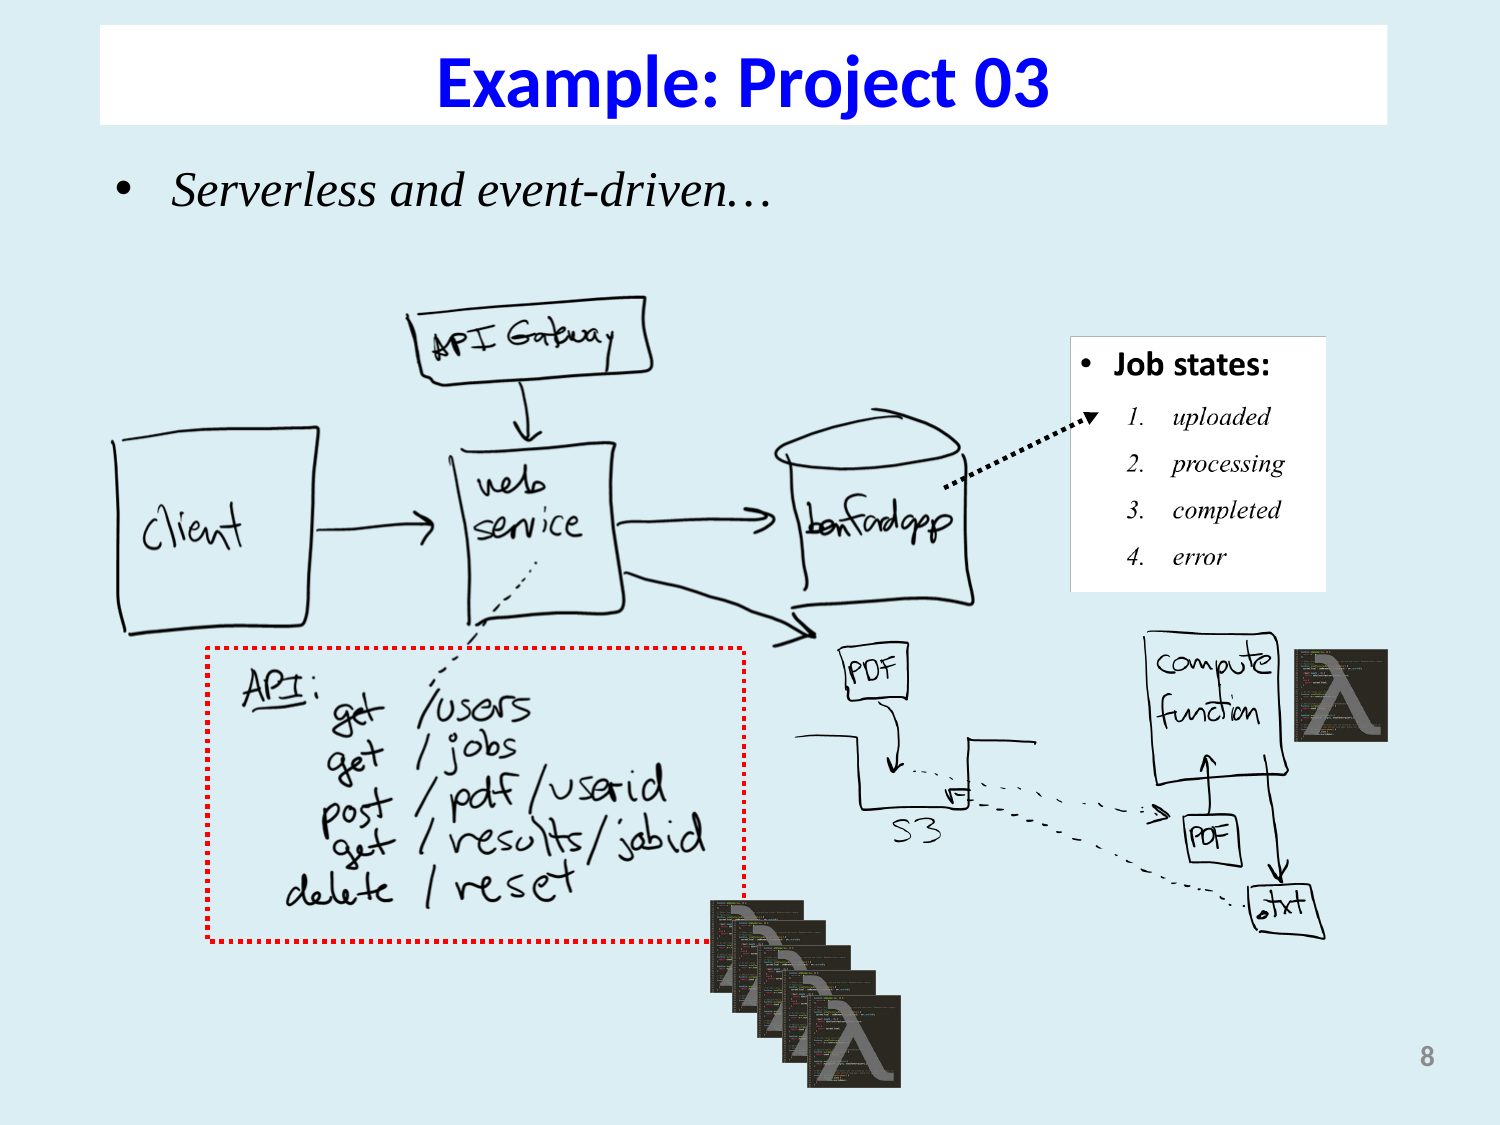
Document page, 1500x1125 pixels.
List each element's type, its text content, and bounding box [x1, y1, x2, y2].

picture [106, 291, 1388, 1088]
slide_number 8 [1374, 1025, 1450, 1085]
text_box [206, 921, 704, 944]
picture [1059, 330, 1326, 592]
text_box Example: Project 03 [99, 24, 1388, 125]
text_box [943, 412, 1099, 489]
list Serverless and event-driven… [99, 149, 1450, 247]
